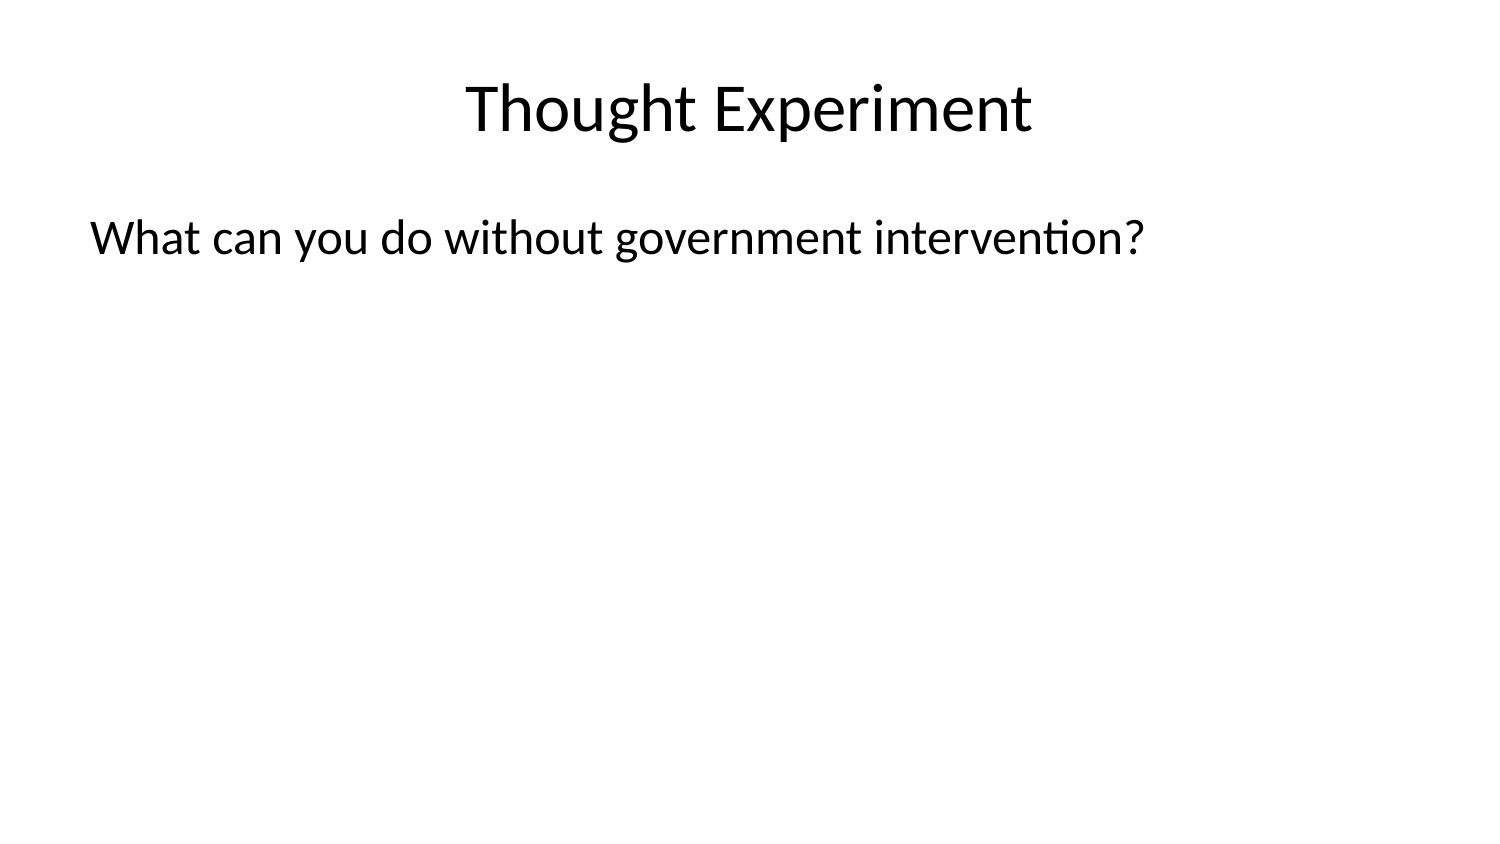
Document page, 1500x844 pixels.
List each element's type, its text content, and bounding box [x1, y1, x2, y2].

title Thought Experiment [75, 33, 1425, 175]
list What can you do without government intervention? [75, 196, 1425, 754]
